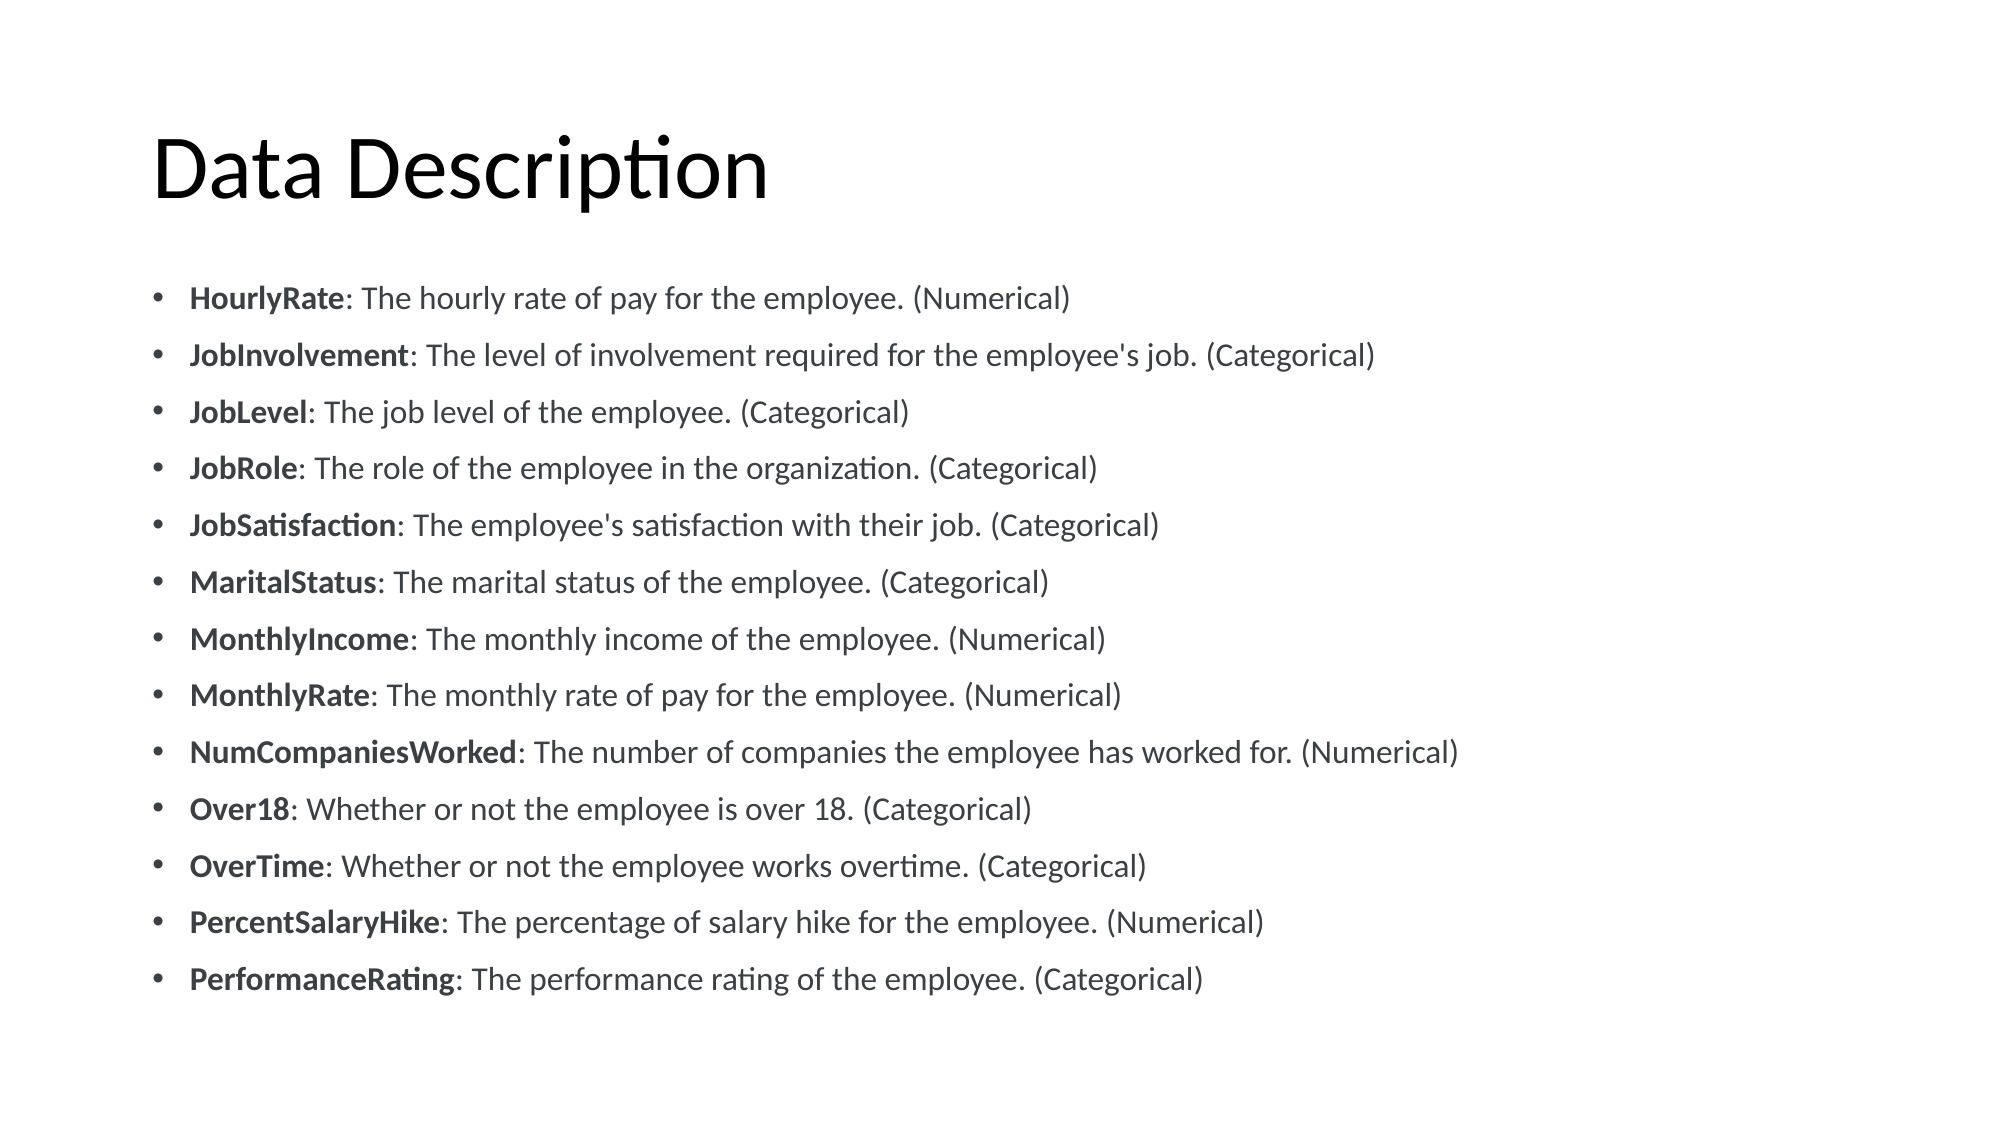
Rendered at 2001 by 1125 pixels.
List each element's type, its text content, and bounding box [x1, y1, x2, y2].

title Data Description [137, 59, 1863, 273]
list HourlyRate: The hourly rate of pay for the employee. (Numerical) JobInvolvement: The level of involvement required for the employee's job. (Categorical) JobLevel: The job level of the employee. (Categorical) JobRole: The role of the employee in the organization. (Categorical) JobSatisfaction: The employee's satisfaction with their job. (Categorical) MaritalStatus: The marital status of the employee. (Categorical) MonthlyIncome: The monthly income of the employee. (Numerical) MonthlyRate: The monthly rate of pay for the employee. (Numerical) NumCompaniesWorked: The number of companies the employee has worked for. (Numerical) Over18: Whether or not the employee is over 18. (Categorical) OverTime: Whether or not the employee works overtime. (Categorical) PercentSalaryHike: The percentage of salary hike for the employee. (Numerical) PerformanceRating: The performance rating of the employee. (Categorical) [137, 273, 1863, 1022]
